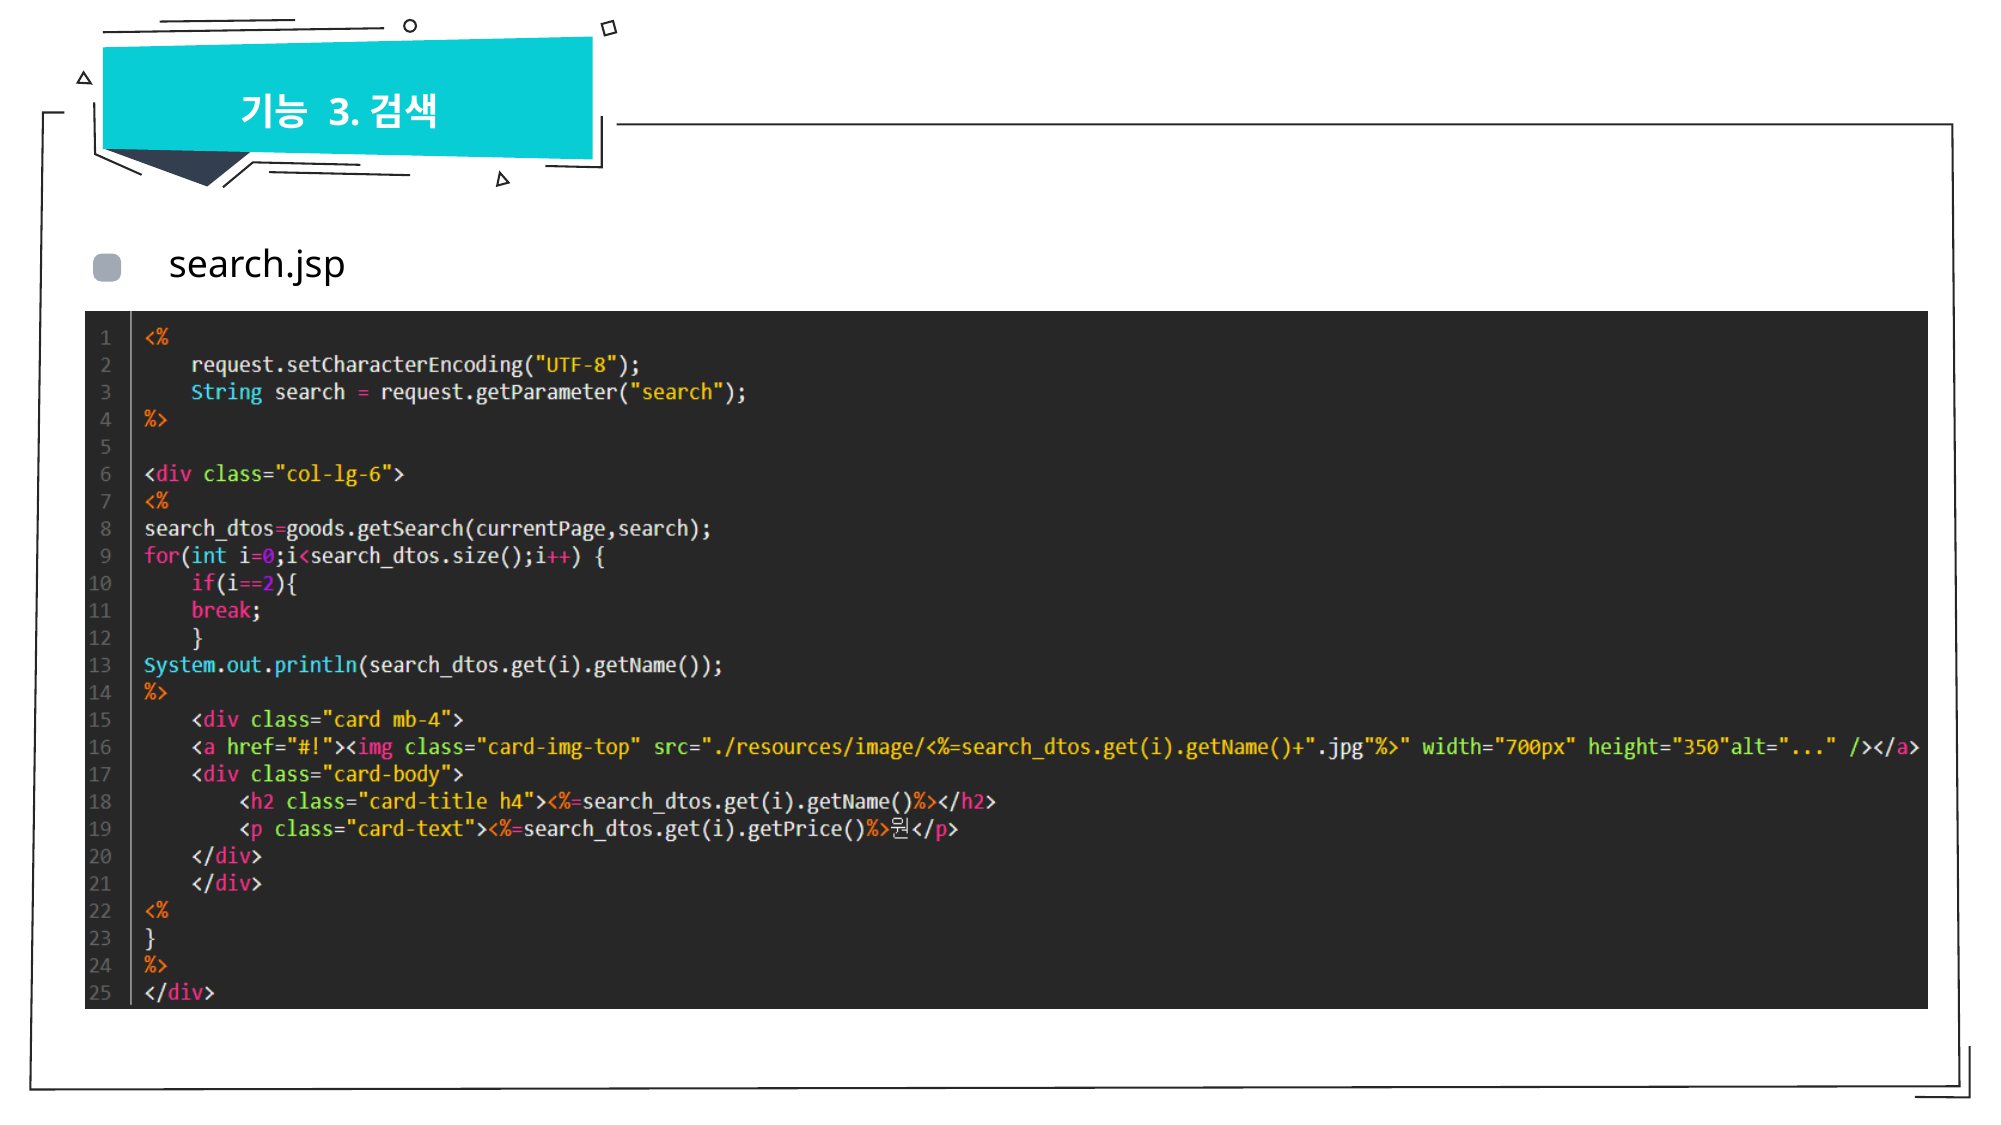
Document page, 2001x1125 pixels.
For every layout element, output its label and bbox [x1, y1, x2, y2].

picture [85, 311, 1928, 1009]
text_box [79, 19, 615, 188]
text_box [30, 112, 1970, 1098]
